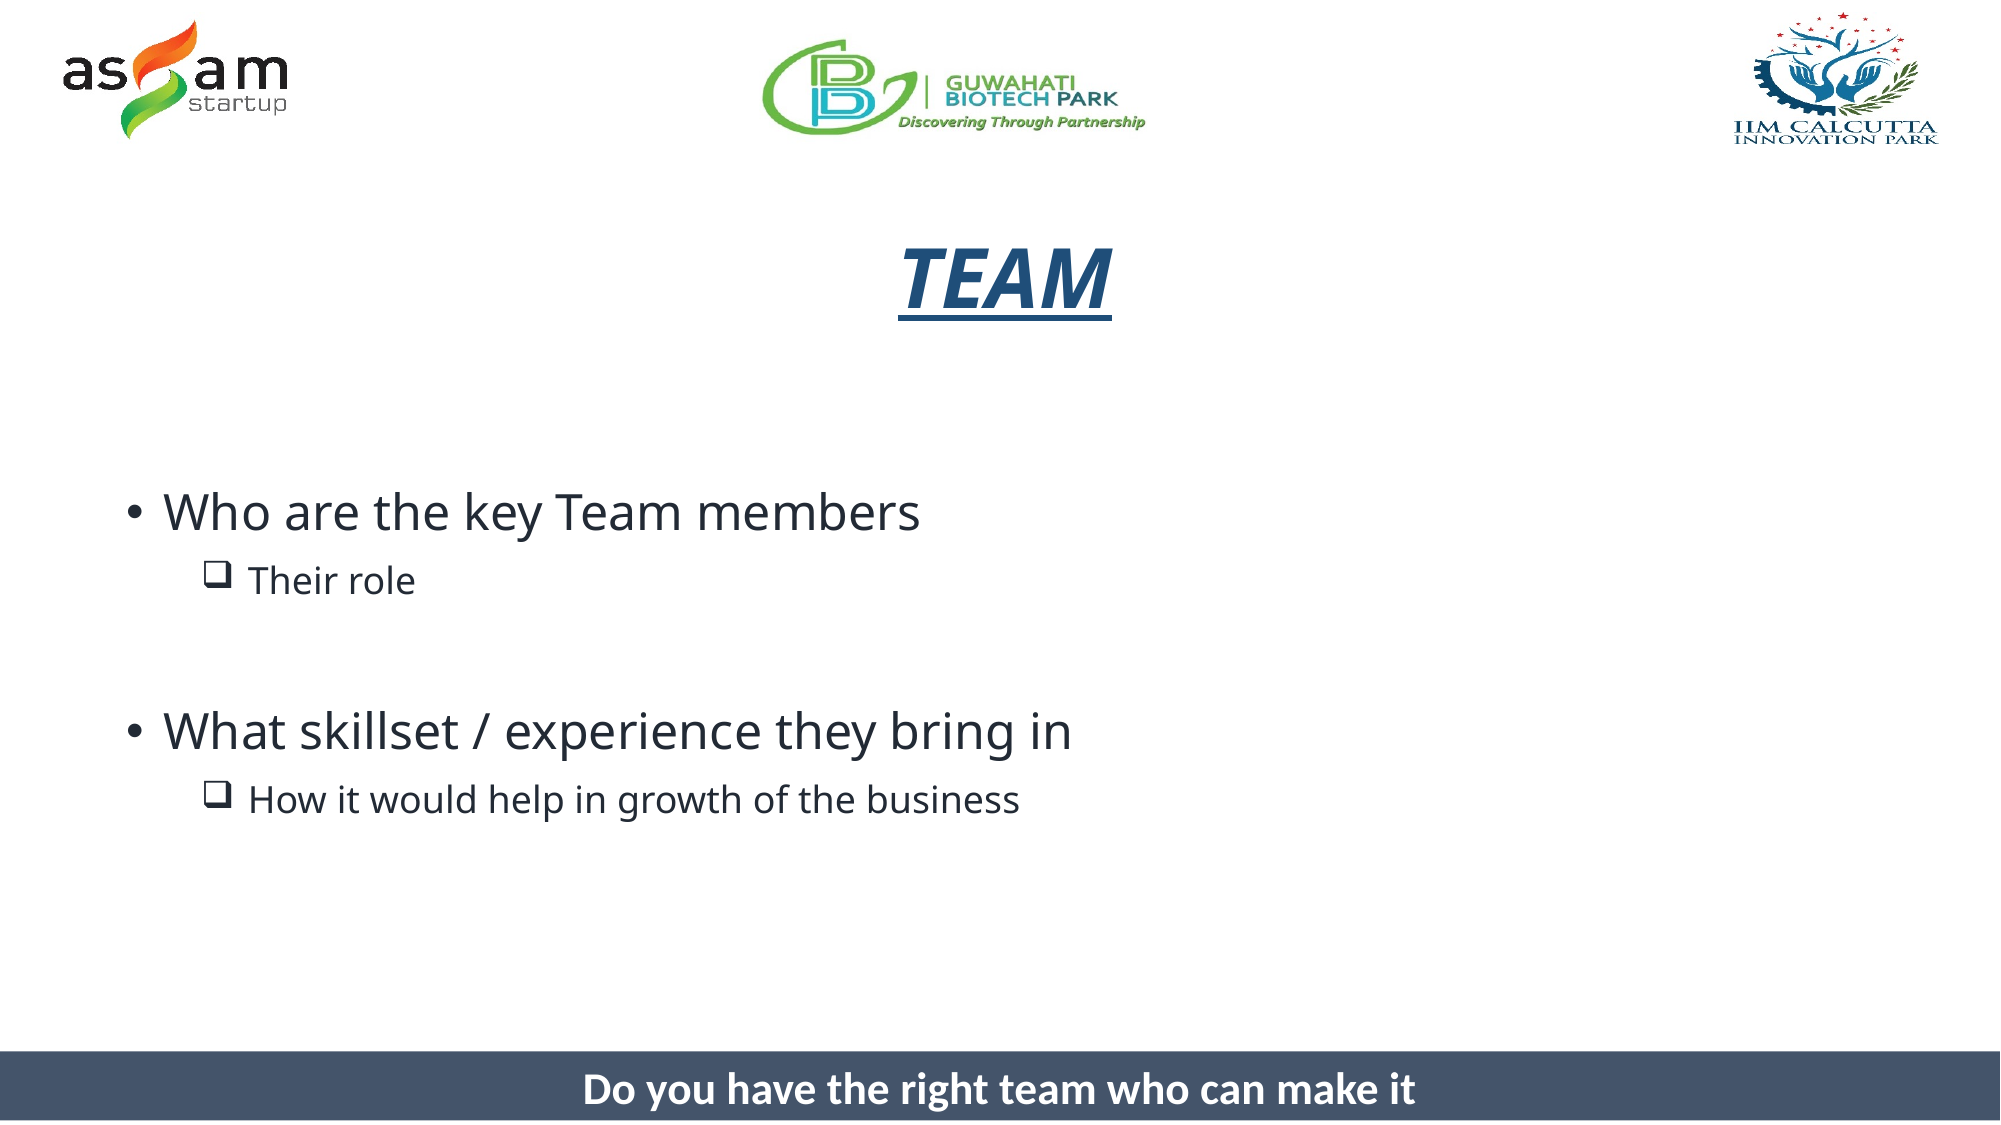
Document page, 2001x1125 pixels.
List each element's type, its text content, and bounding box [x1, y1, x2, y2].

text_box Do you have the right team who can make it [0, 1051, 2000, 1121]
list Who are the key Team members Their role What skillset / experience they bring in How it would help in growth of the business [111, 479, 1884, 860]
picture [40, 12, 308, 146]
picture [749, 10, 1162, 160]
picture [1734, 12, 1939, 144]
title TEAM [180, 229, 1830, 333]
